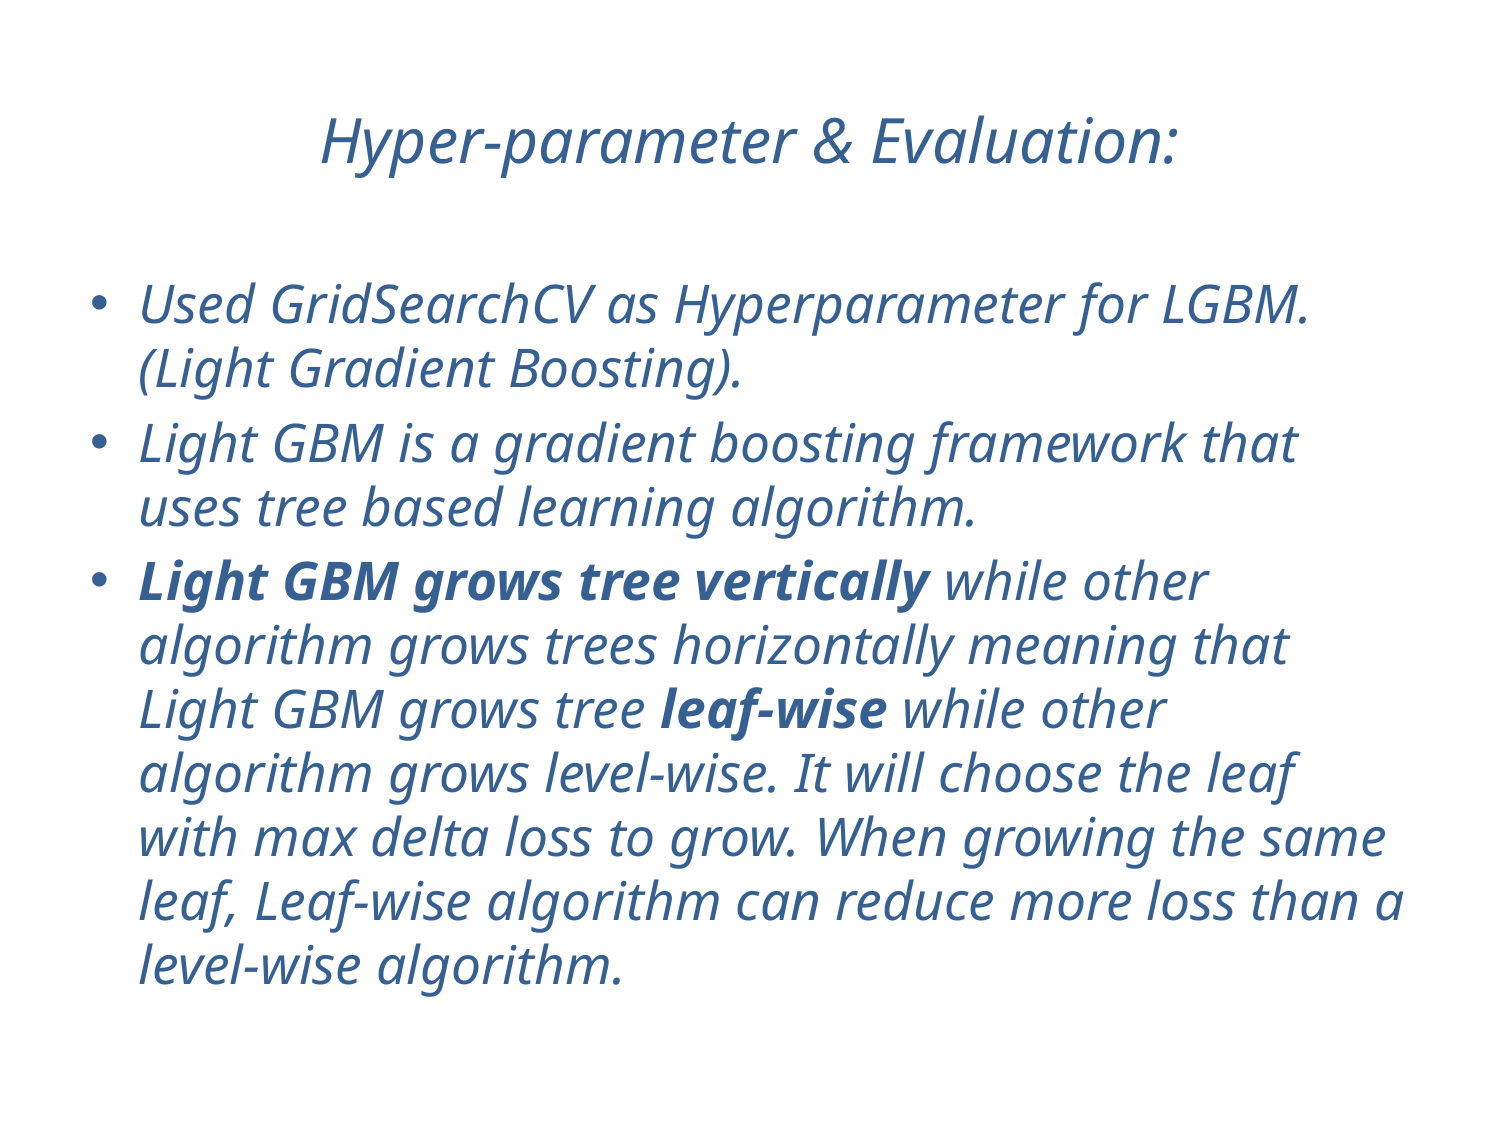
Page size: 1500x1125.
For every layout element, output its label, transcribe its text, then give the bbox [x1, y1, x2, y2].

list Used GridSearchCV as Hyperparameter for LGBM.(Light Gradient Boosting). Light GBM is a gradient boosting framework that uses tree based learning algorithm. Light GBM grows tree vertically while other algorithm grows trees horizontally meaning that Light GBM grows tree leaf-wise while other algorithm grows level-wise. It will choose the leaf with max delta loss to grow. When growing the same leaf, Leaf-wise algorithm can reduce more loss than a level-wise algorithm. [75, 262, 1425, 1005]
title Hyper-parameter & Evaluation: [75, 45, 1425, 233]
